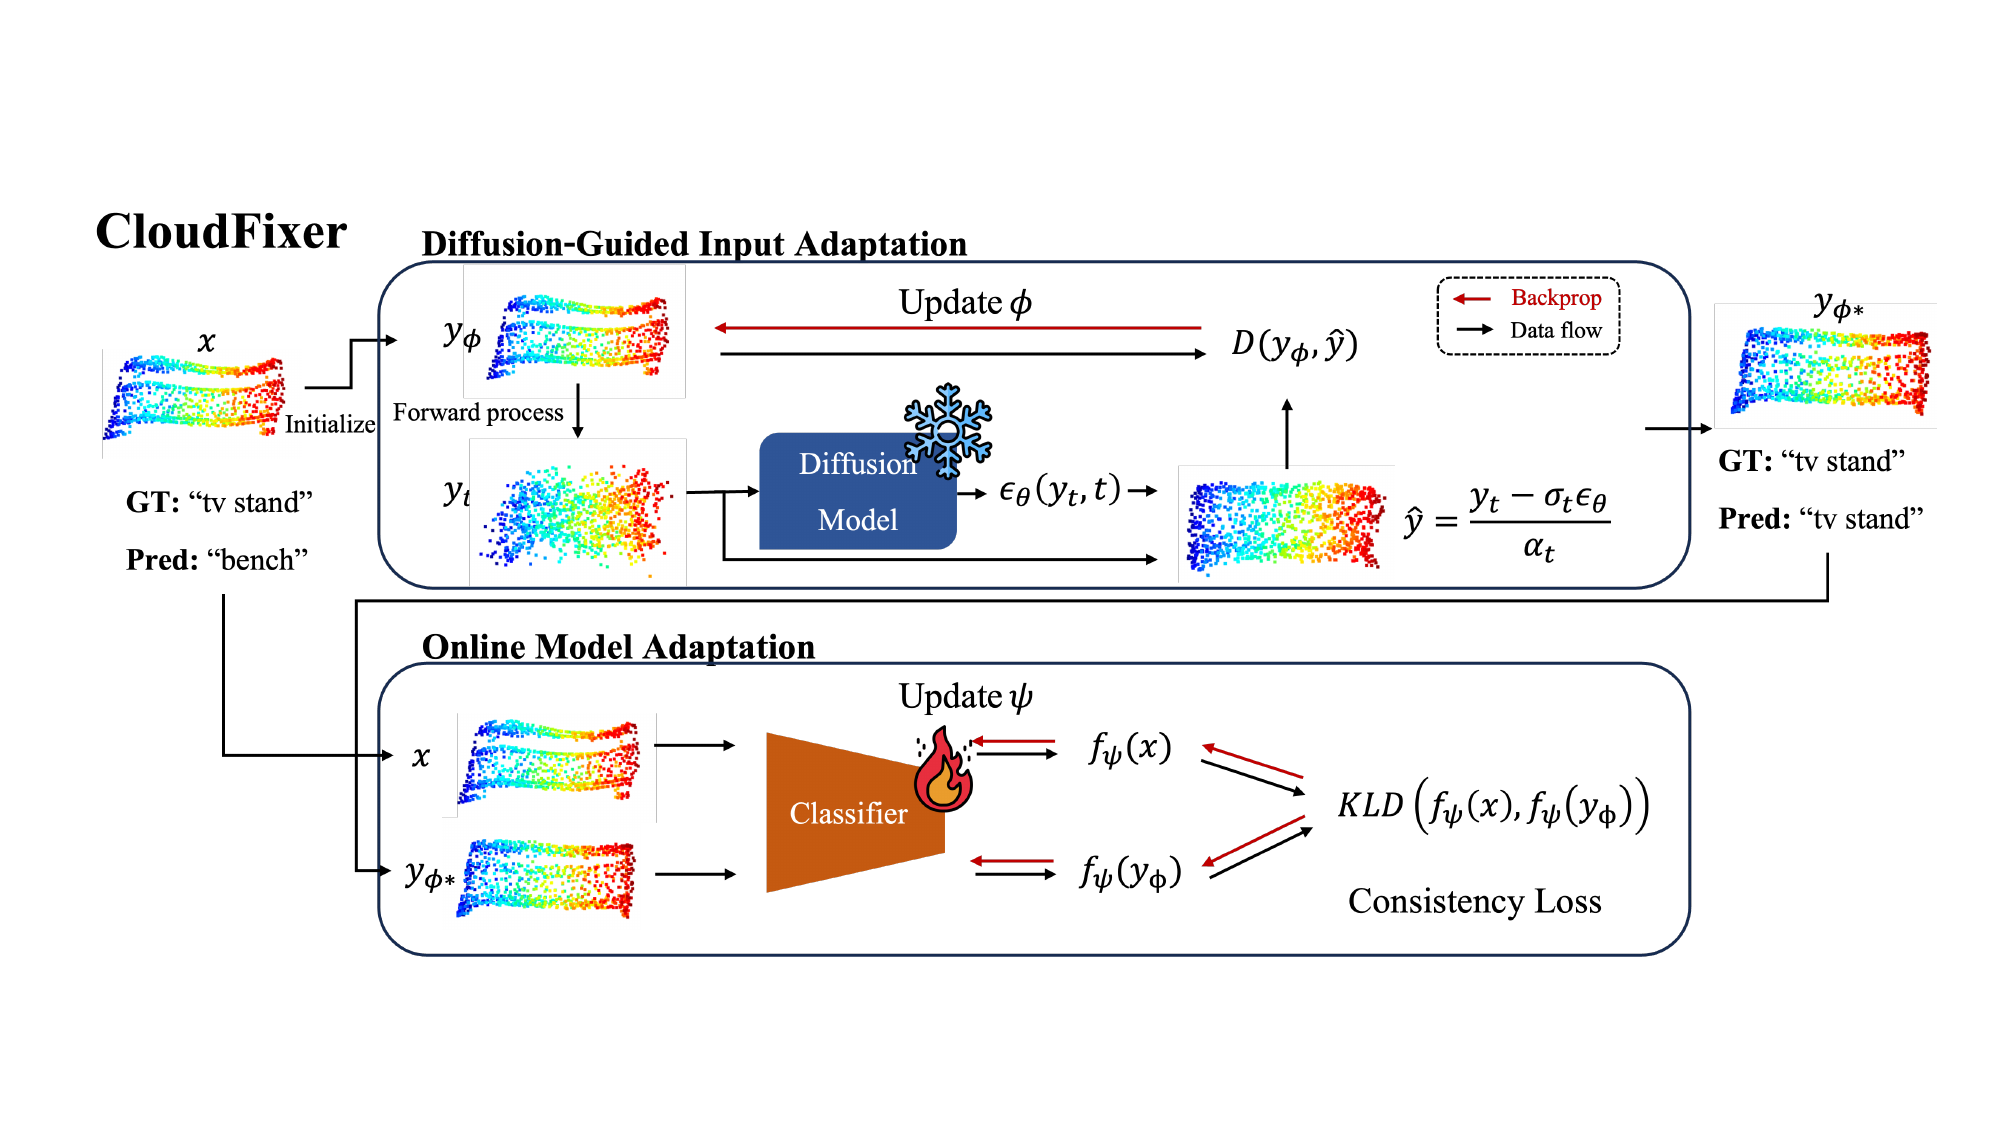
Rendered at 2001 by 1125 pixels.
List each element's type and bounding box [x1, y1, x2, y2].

picture [48, 158, 1952, 967]
